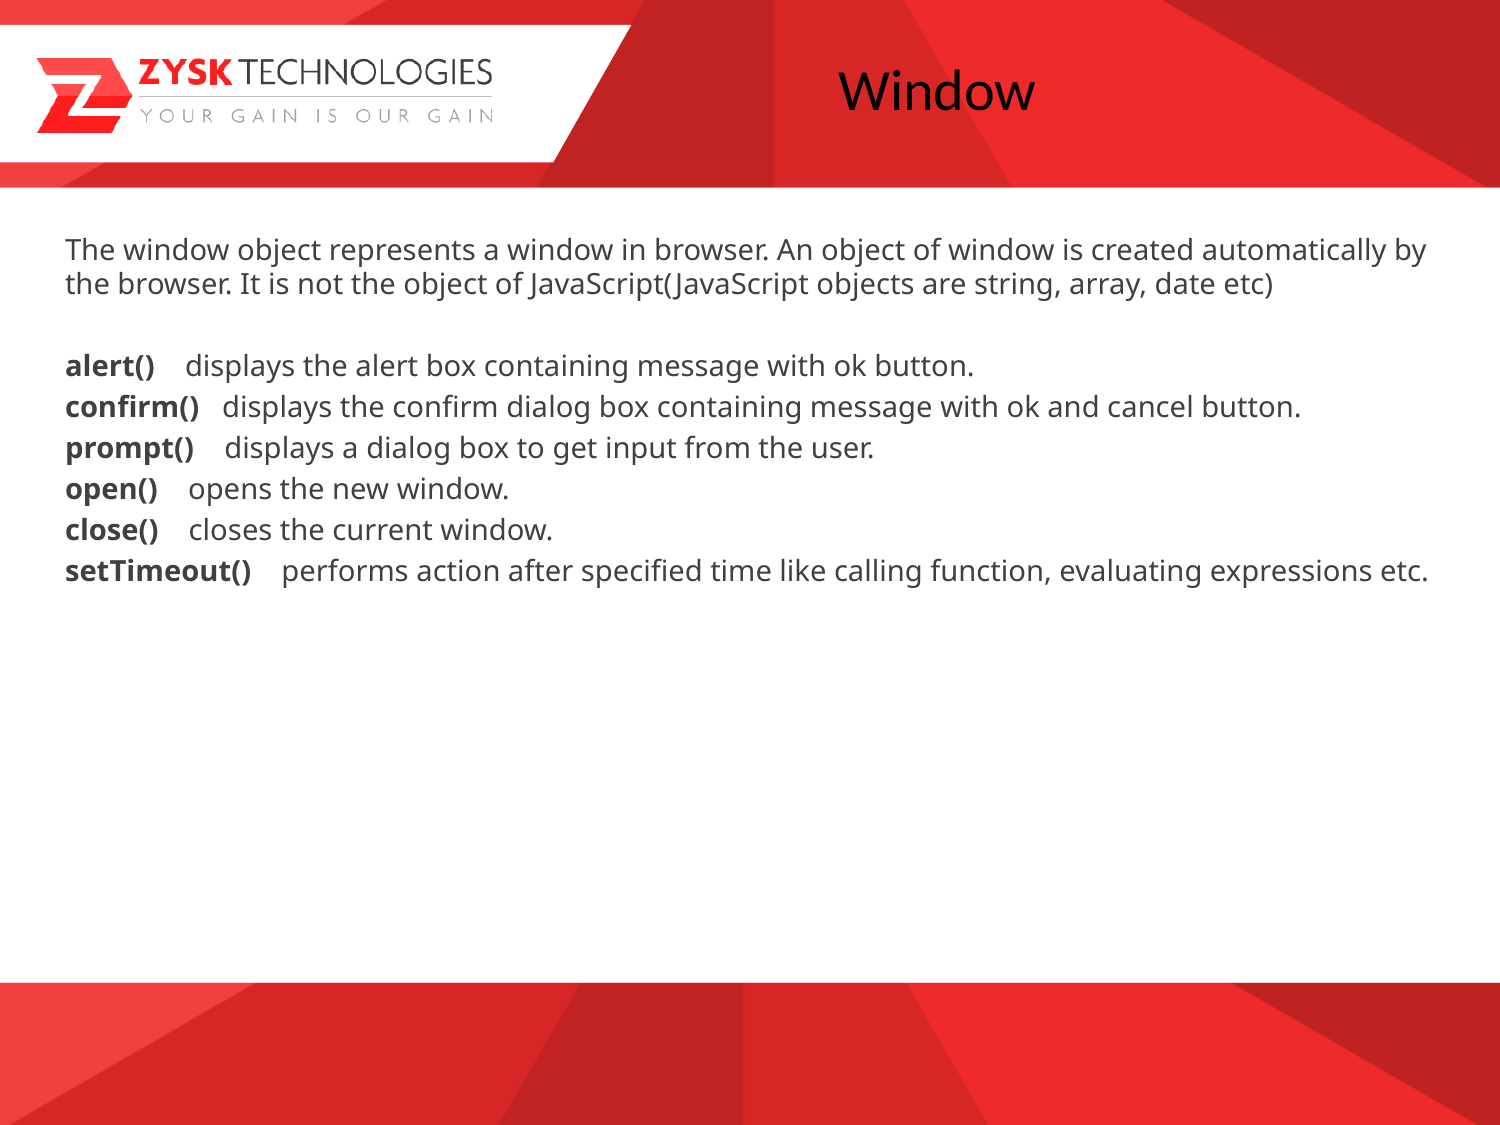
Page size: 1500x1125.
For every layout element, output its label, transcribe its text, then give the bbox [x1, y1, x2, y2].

picture [0, 0, 1500, 1125]
title Window [683, 45, 1192, 150]
list The window object represents a window in browser. An object of window is created automatically by the browser. It is not the object of JavaScript(JavaScript objects are string, array, date etc) alert() displays the alert box containing message with ok button. confirm() displays the confirm dialog box containing message with ok and cancel button. prompt() displays a dialog box to get input from the user. open() opens the new window. close() closes the current window. setTimeout() performs action after specified time like calling function, evaluating expressions etc. [50, 223, 1450, 643]
picture [36, 58, 492, 133]
